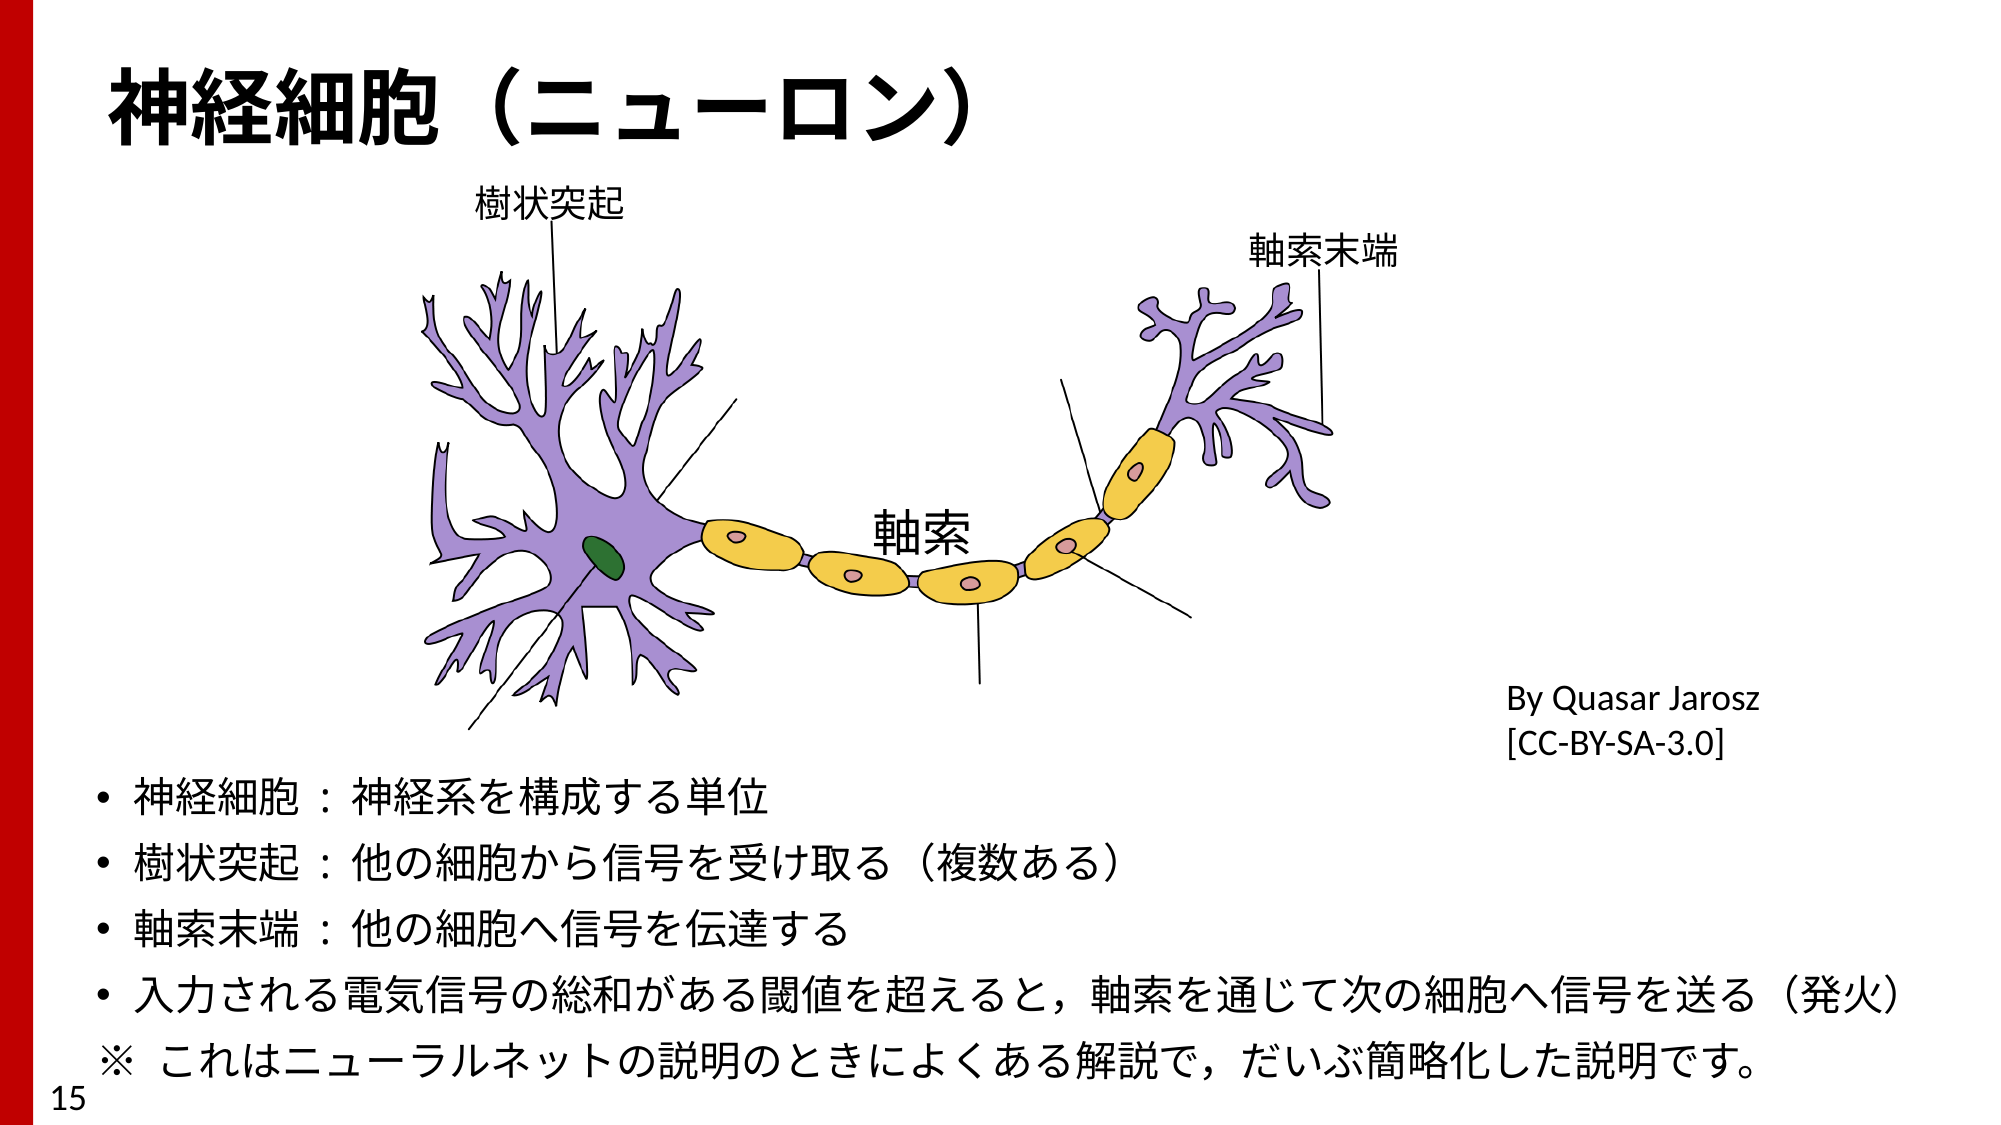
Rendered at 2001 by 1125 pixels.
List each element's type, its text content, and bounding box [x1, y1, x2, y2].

picture [345, 171, 1458, 770]
list 神経細胞 : 神経系を構成する単位 樹状突起 : 他の細胞から信号を受け取る（複数ある） 軸索末端 : 他の細胞へ信号を伝達する 入力される電気信号の総和がある閾値を超えると，軸索を通じて次の細胞へ信号を送る（発火） ※ これはニューラルネットの説明のときによくある解説で，だいぶ簡略化した説明です。 [80, 769, 1958, 1125]
text_box By Quasar Jarosz [CC-BY-SA-3.0] [1491, 665, 1784, 771]
title 神経細胞（ニューロン） [92, 51, 1883, 172]
slide_number 15 [34, 1065, 485, 1125]
